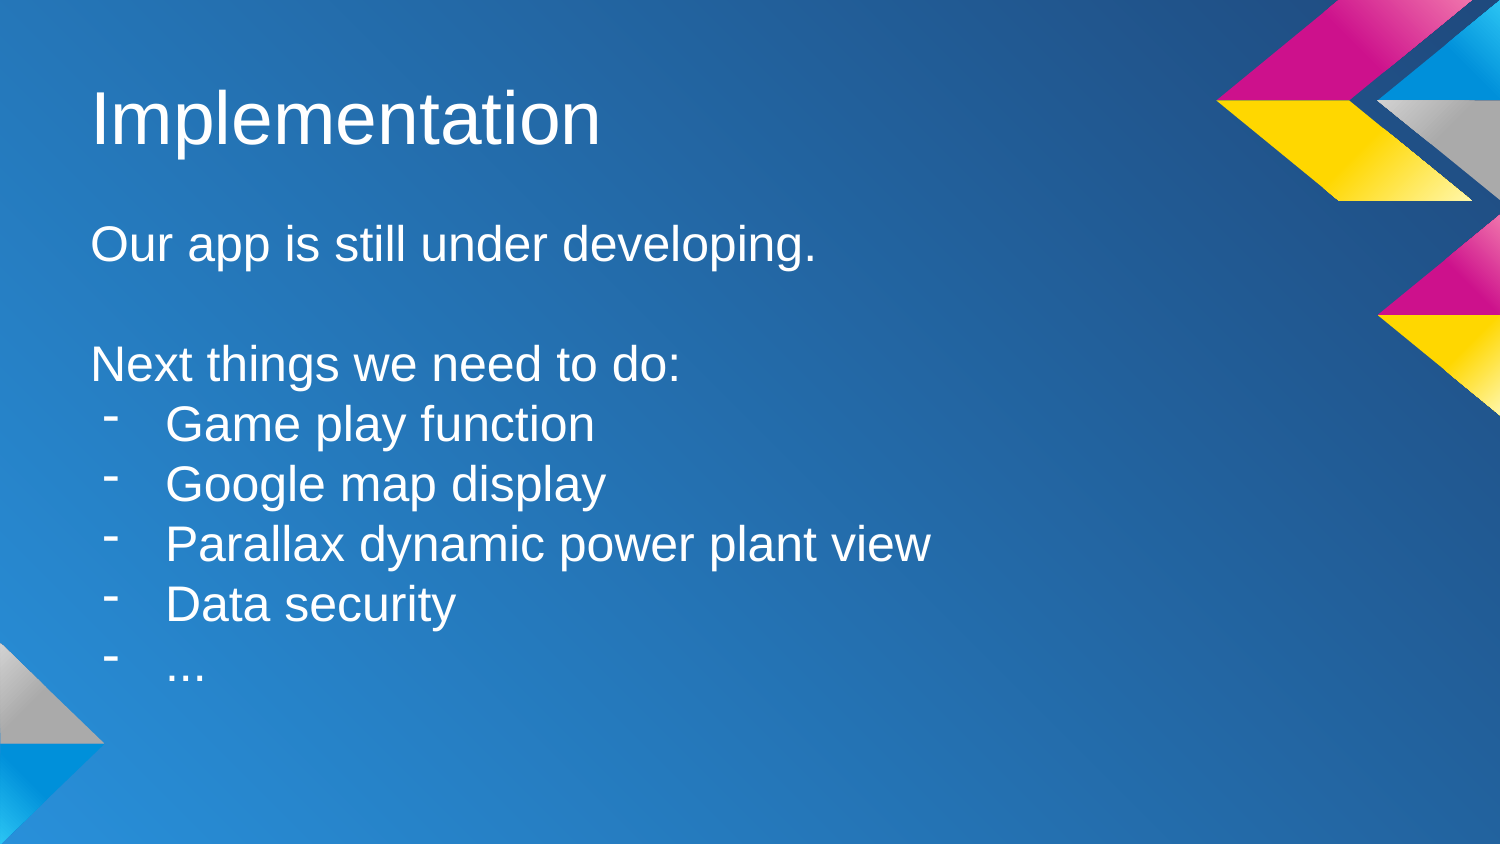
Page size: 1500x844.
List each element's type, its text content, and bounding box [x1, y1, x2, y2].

list Our app is still under developing. Next things we need to do: Game play function Google map display Parallax dynamic power plant view Data security ... [75, 196, 1425, 793]
title Implementation [75, 33, 1204, 175]
